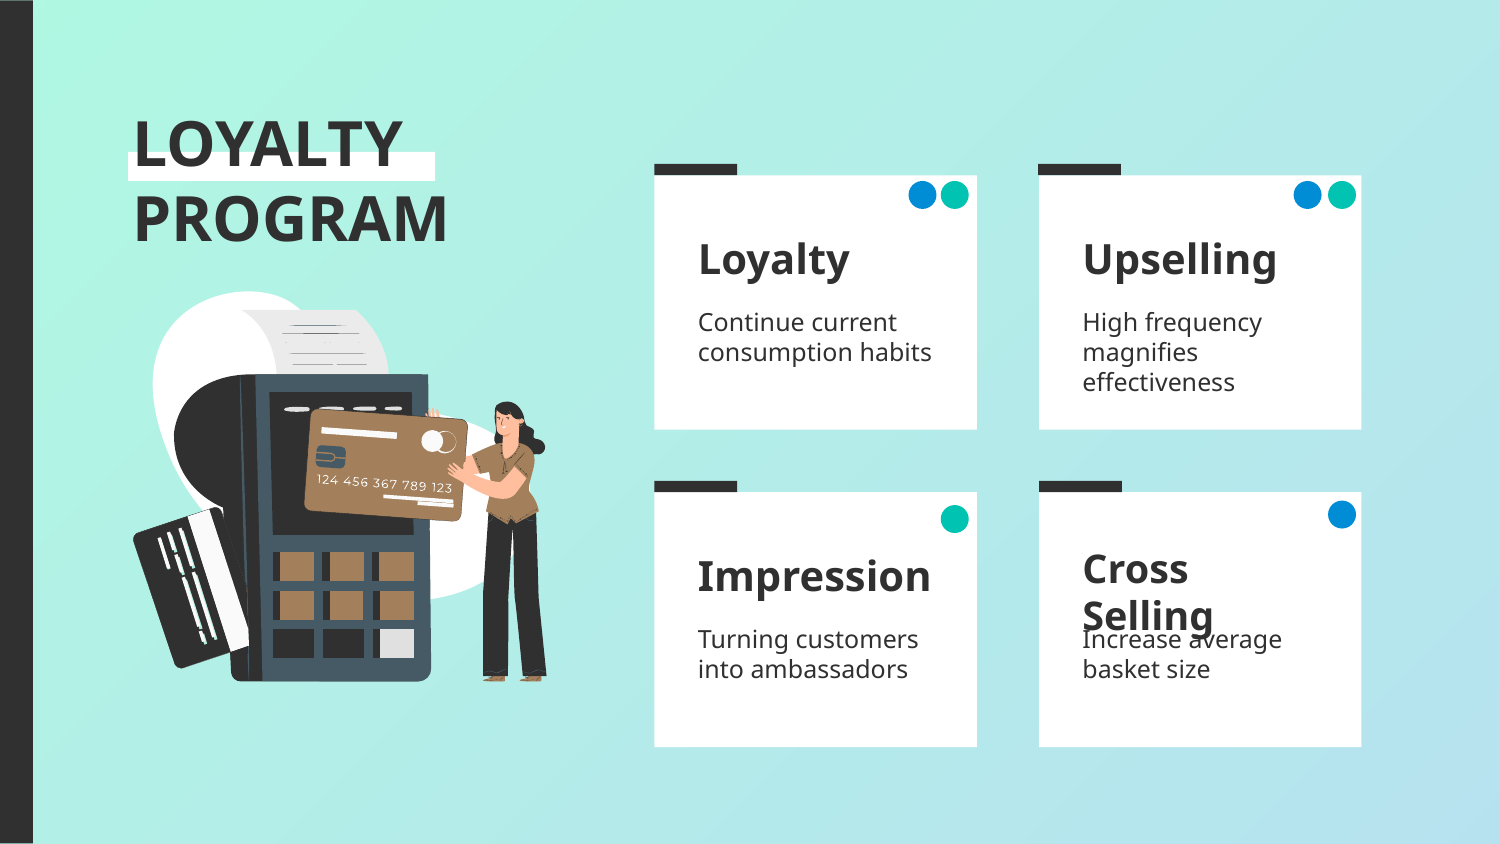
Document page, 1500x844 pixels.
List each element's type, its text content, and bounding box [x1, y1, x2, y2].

title Upselling [1067, 218, 1334, 310]
subtitle Continue current consumption habits [682, 310, 949, 383]
text_box [654, 480, 738, 493]
subtitle High frequency magnifies effectiveness [1067, 291, 1357, 383]
text_box [654, 492, 977, 748]
text_box [940, 505, 969, 534]
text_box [116, 291, 547, 682]
title LOYALTY PROGRAM [116, 88, 1284, 201]
text_box [1038, 163, 1121, 176]
text_box [1039, 492, 1362, 748]
text_box [1039, 480, 1122, 493]
subtitle Increase average basket size [1067, 621, 1334, 700]
title Impression [682, 534, 949, 627]
title Cross Selling [1067, 528, 1334, 621]
text_box [1328, 180, 1357, 209]
subtitle Turning customers into ambassadors [682, 627, 949, 700]
text_box [940, 180, 969, 209]
text_box [654, 201, 977, 430]
text_box [1039, 175, 1362, 430]
text_box [1328, 500, 1357, 529]
title Loyalty [682, 218, 949, 310]
text_box [1293, 180, 1322, 209]
text_box [908, 180, 937, 209]
text_box [654, 163, 738, 176]
